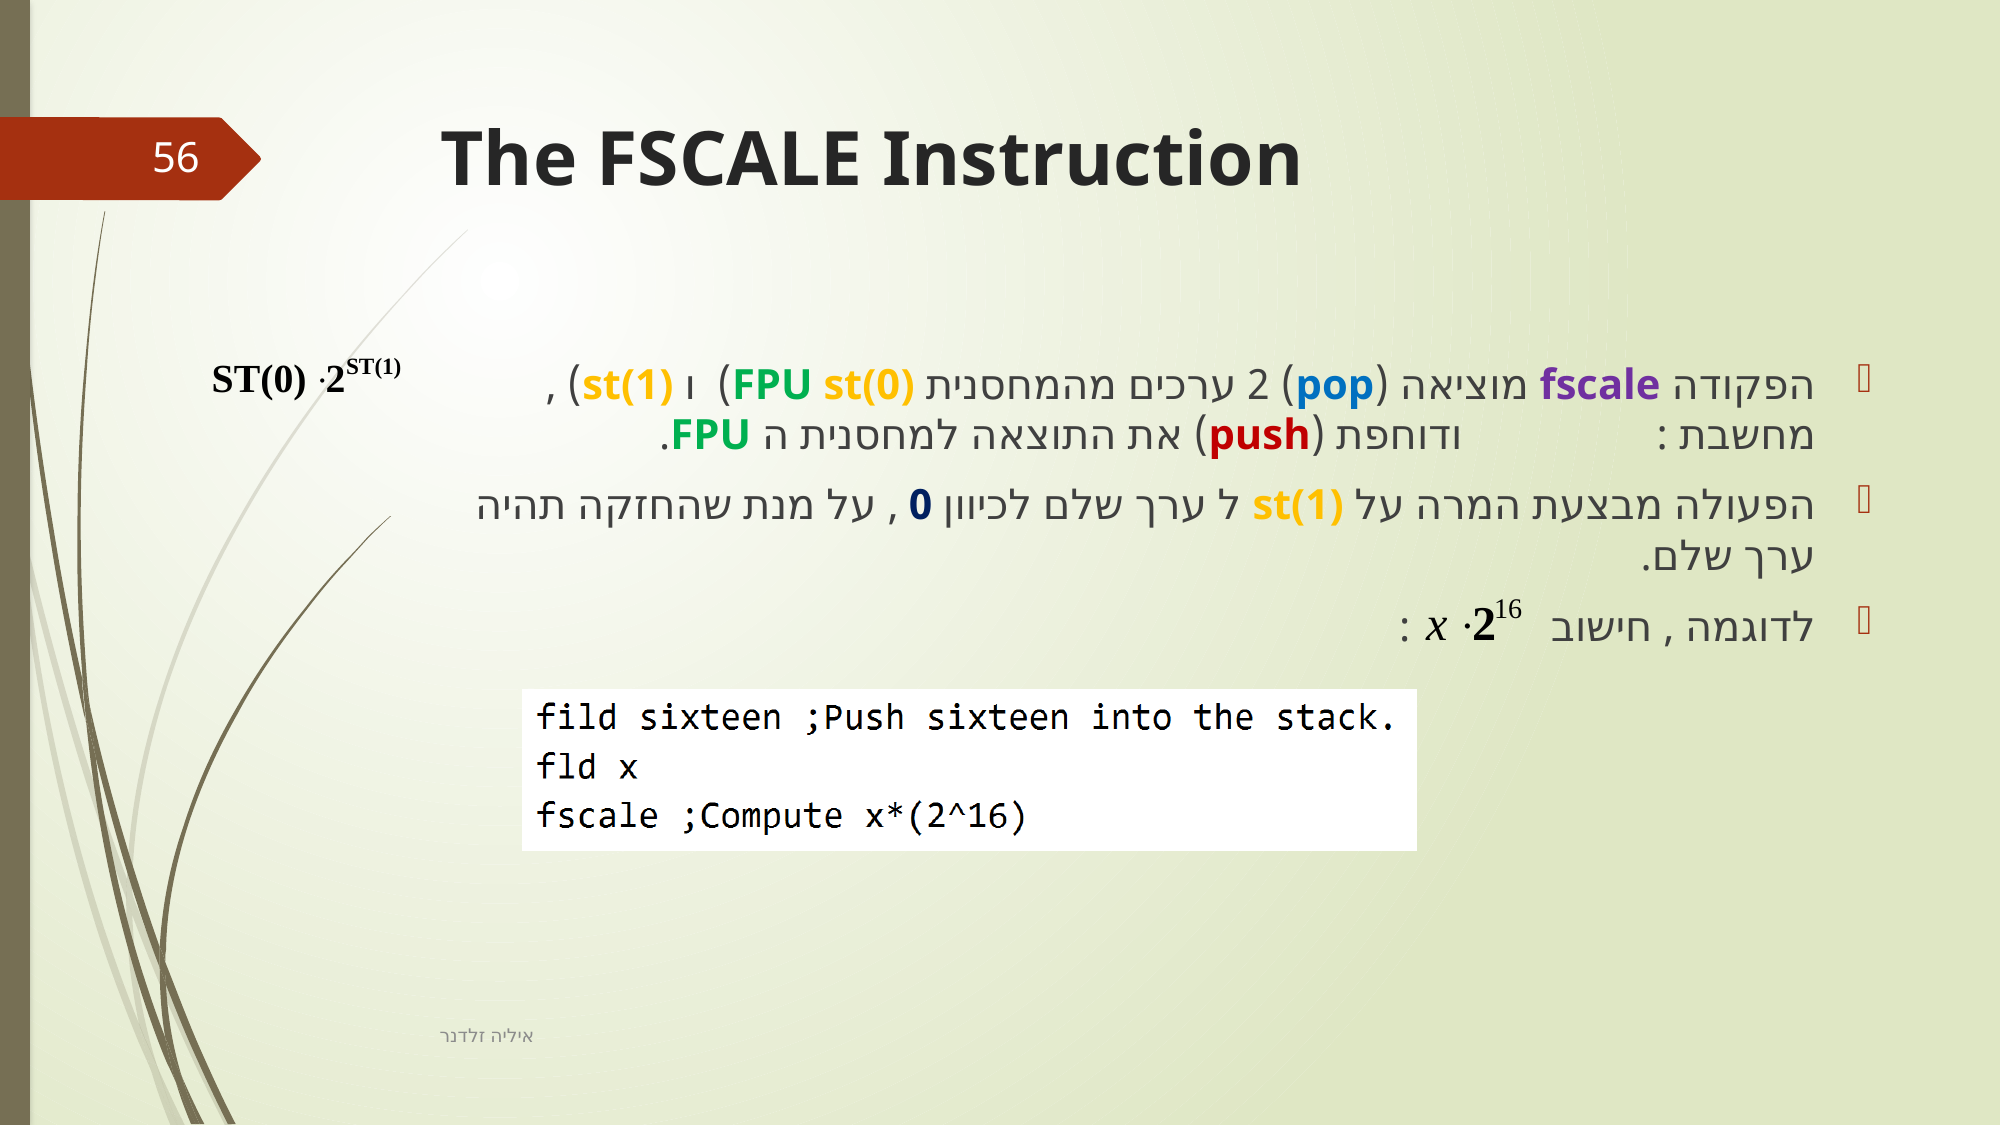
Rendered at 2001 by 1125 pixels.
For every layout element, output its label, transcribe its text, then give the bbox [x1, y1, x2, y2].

picture [522, 689, 1417, 851]
list הפקודה fscale מוציאה (pop) 2 ערכים מהמחסנית FPU st(0)) ו st(1)) ,מחשבת : ודוחפת (push) את התוצאה למחסנית ה FPU. הפעולה מבצעת המרה על st(1) ל ערך שלם לכיוון 0 , על מנת שהחזקה תהיה ערך שלם. לדוגמה , חישוב : [424, 350, 1888, 970]
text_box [1416, 587, 1530, 653]
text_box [206, 349, 410, 410]
slide_number 56 [87, 129, 216, 190]
footer איליה זלדנר [424, 1006, 1675, 1067]
title The FSCALE Instruction [425, 102, 1888, 313]
